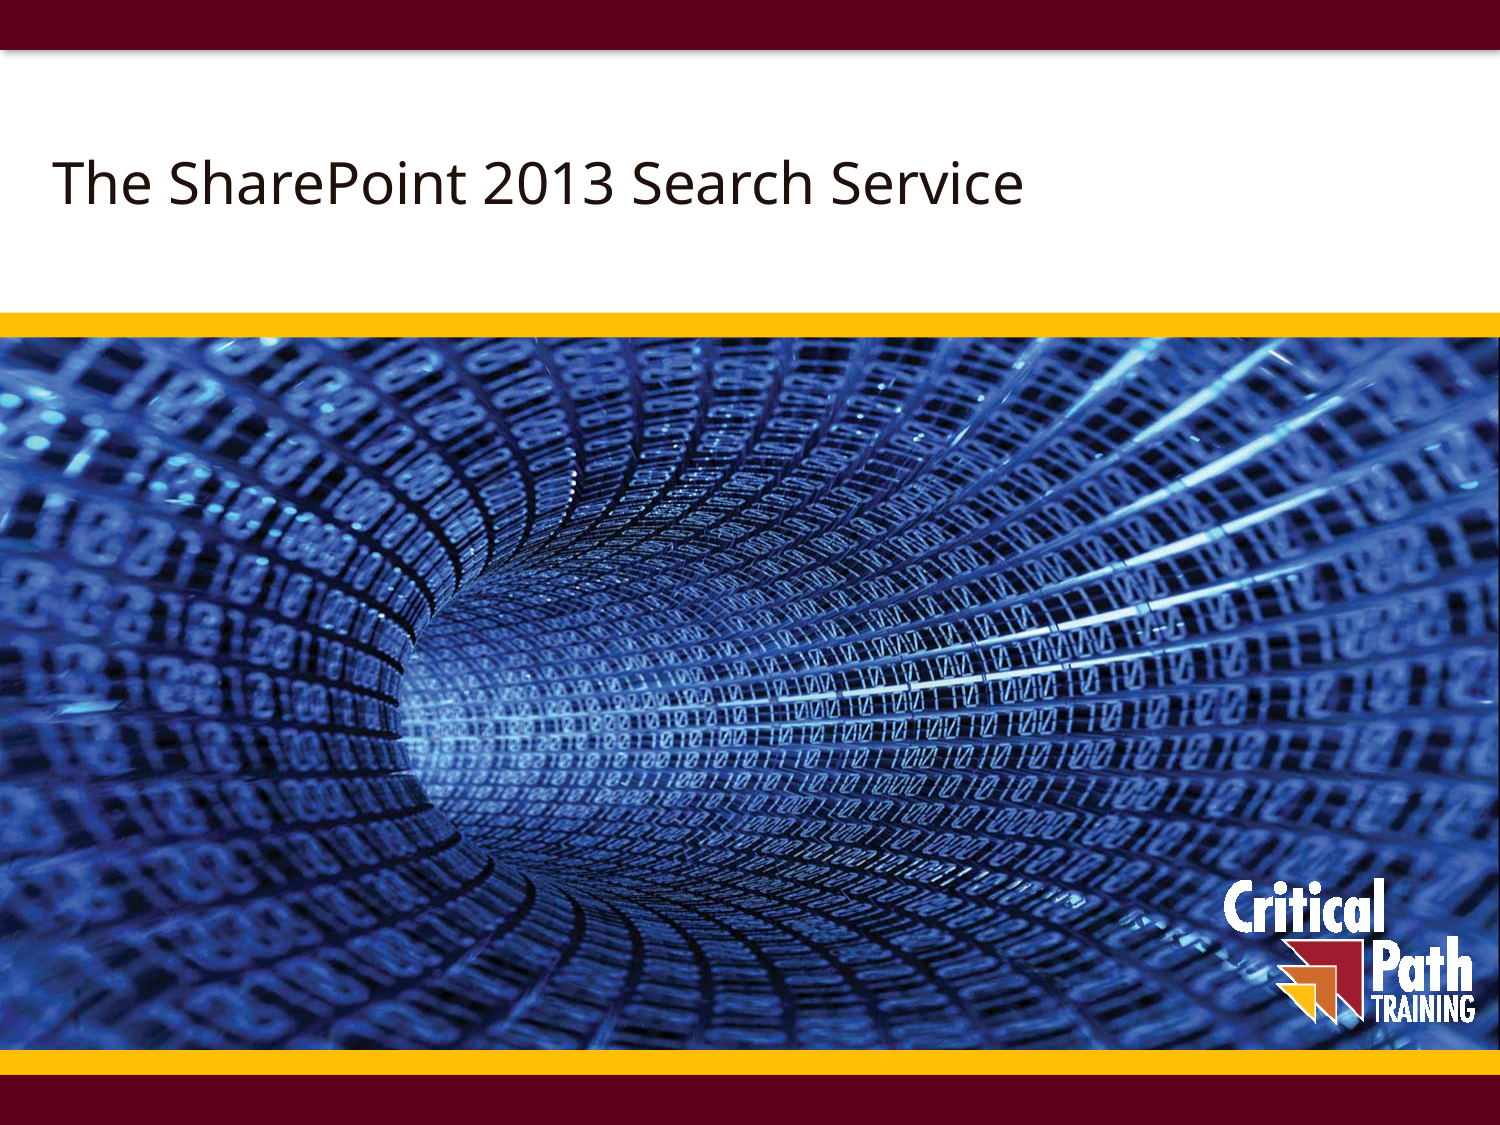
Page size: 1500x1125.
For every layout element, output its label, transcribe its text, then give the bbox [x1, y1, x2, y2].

picture [0, 338, 1500, 1050]
title The SharePoint 2013 Search Service​ [37, 112, 1475, 250]
